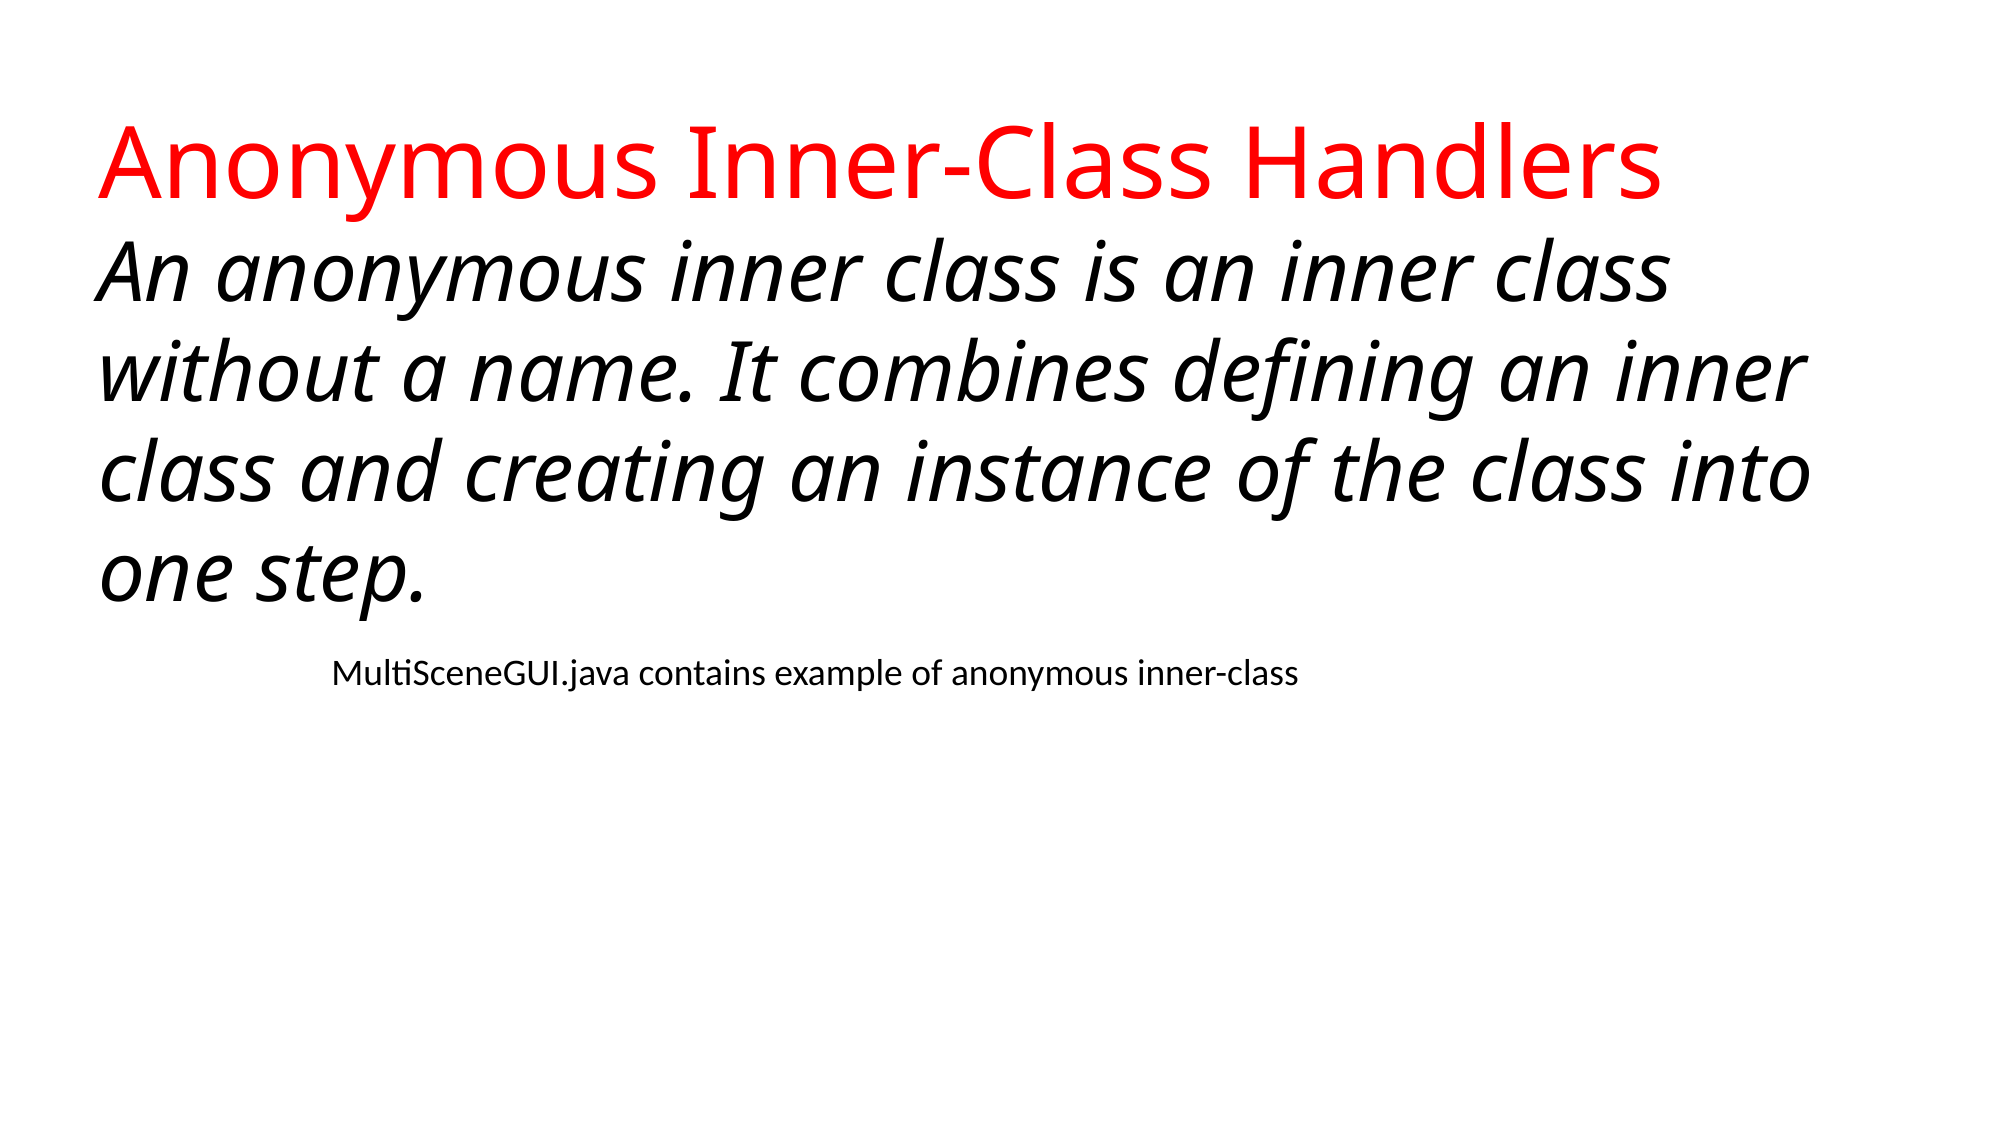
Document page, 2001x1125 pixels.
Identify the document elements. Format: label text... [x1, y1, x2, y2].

text_box Anonymous Inner-Class Handlers An anonymous inner class is an inner class without a name. It combines defining an inner class and creating an instance of the class into one step. [83, 90, 1885, 626]
text_box MultiSceneGUI.java contains example of anonymous inner-class [316, 640, 1397, 701]
